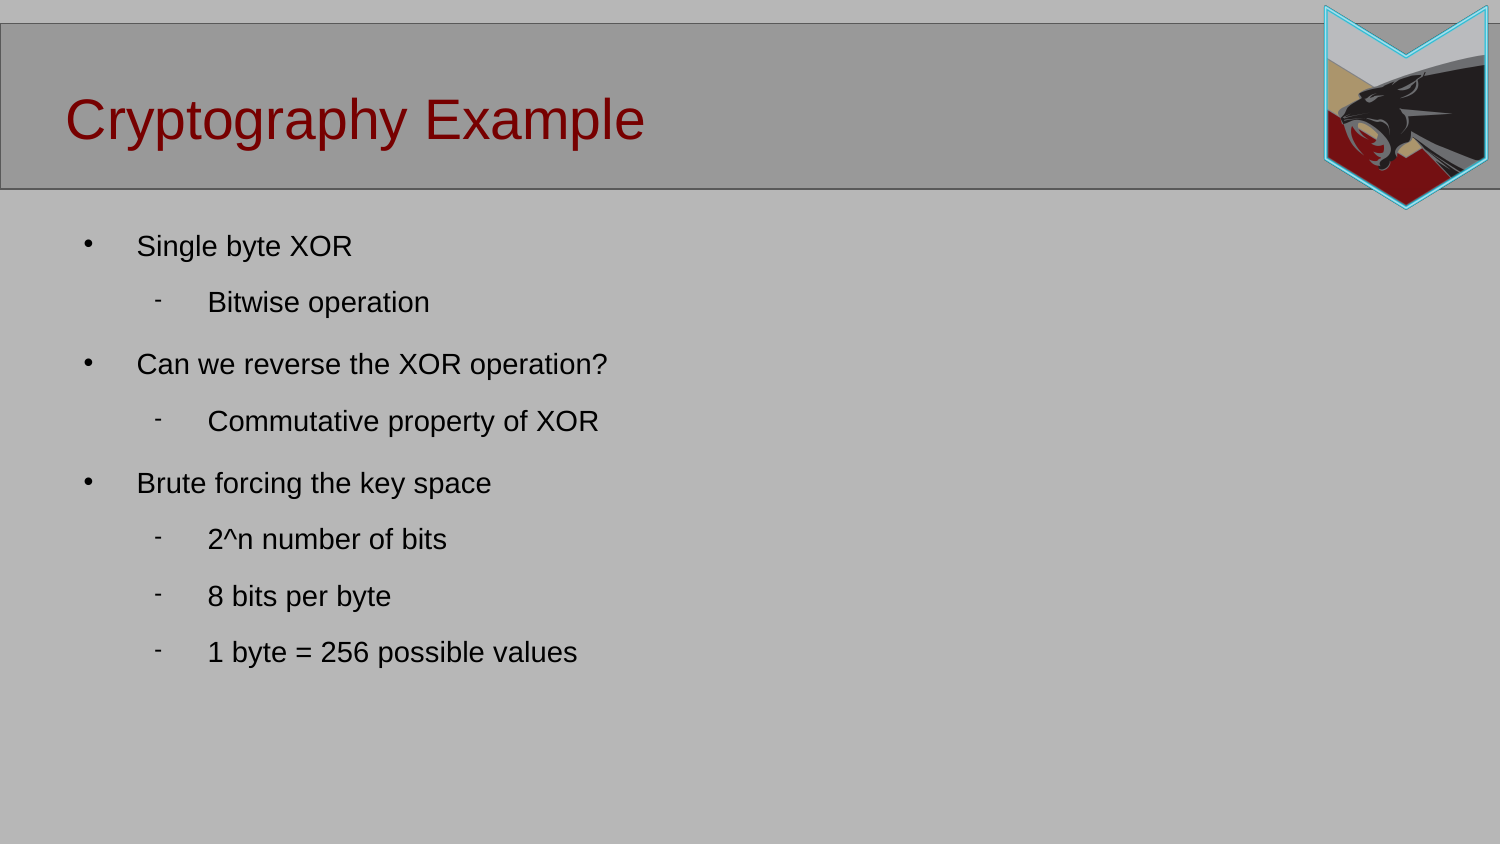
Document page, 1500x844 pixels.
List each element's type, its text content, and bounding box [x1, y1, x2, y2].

text_box Single byte XOR Bitwise operation Can we reverse the XOR operation? Commutative property of XOR Brute forcing the key space 2^n number of bits 8 bits per byte 1 byte = 256 possible values [51, 214, 1449, 775]
picture [1312, 0, 1500, 215]
text_box Cryptography Example [51, 72, 1449, 167]
